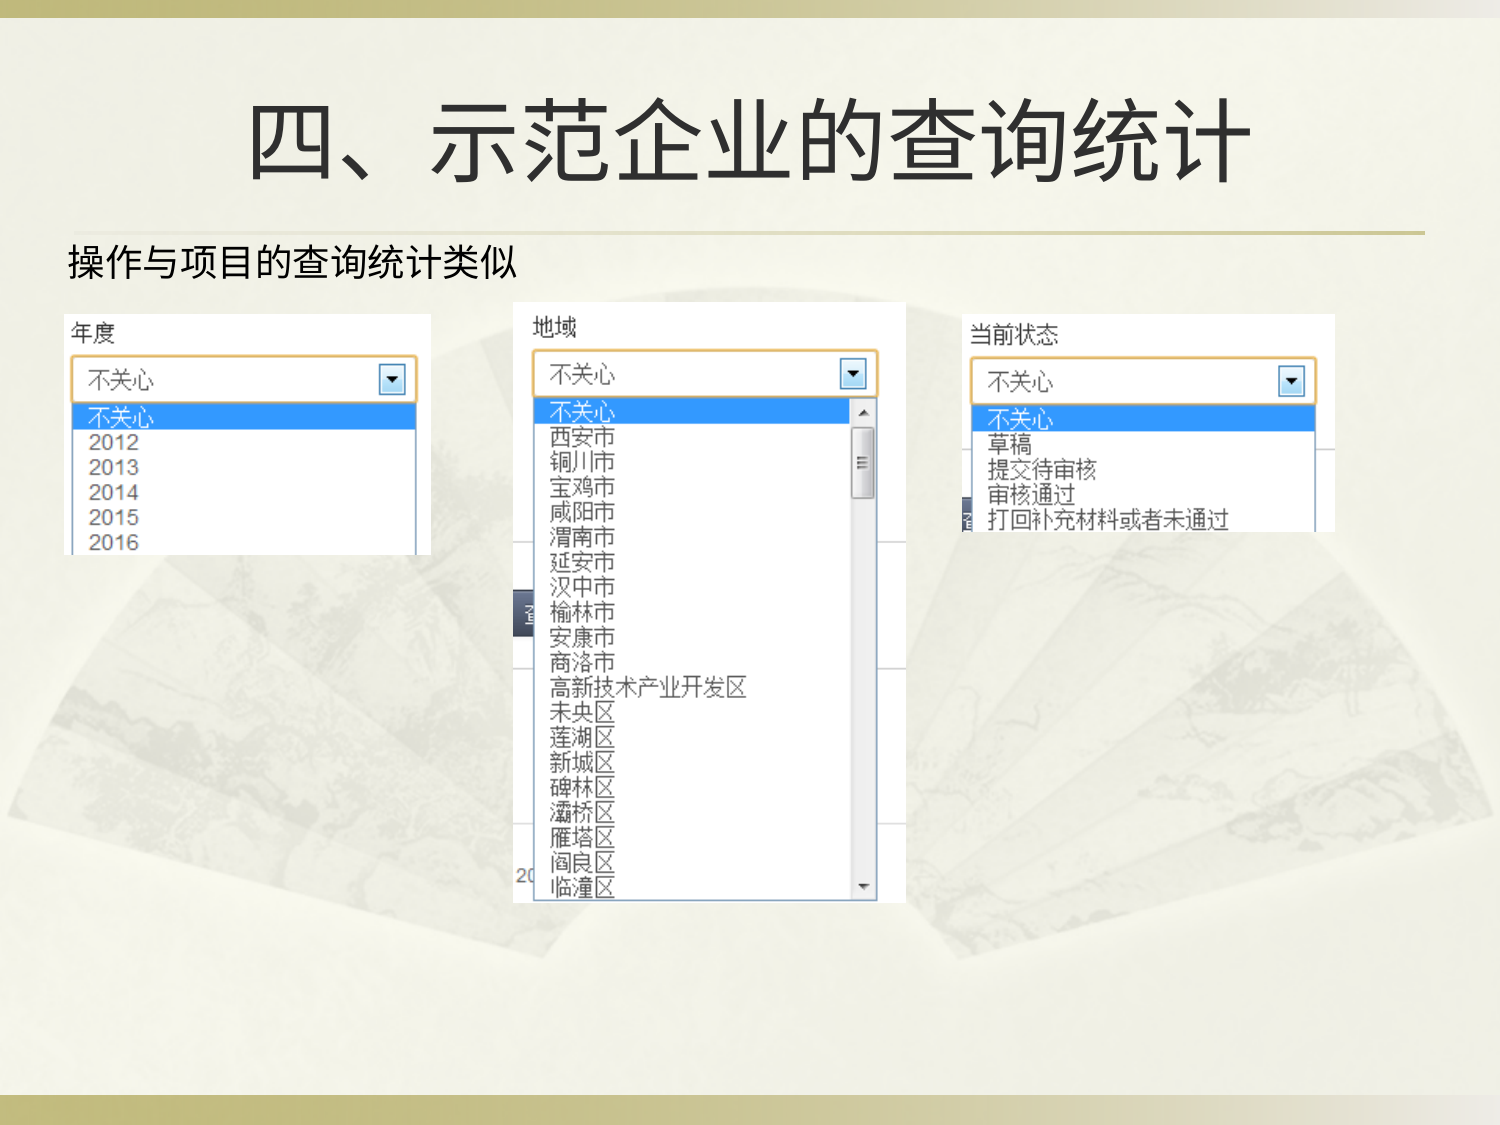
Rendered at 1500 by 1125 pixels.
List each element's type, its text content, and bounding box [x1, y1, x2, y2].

picture [64, 313, 431, 556]
picture [513, 302, 907, 904]
picture [962, 313, 1335, 533]
title 四、示范企业的查询统计 [75, 45, 1425, 233]
text_box 操作与项目的查询统计类似 [53, 231, 798, 292]
